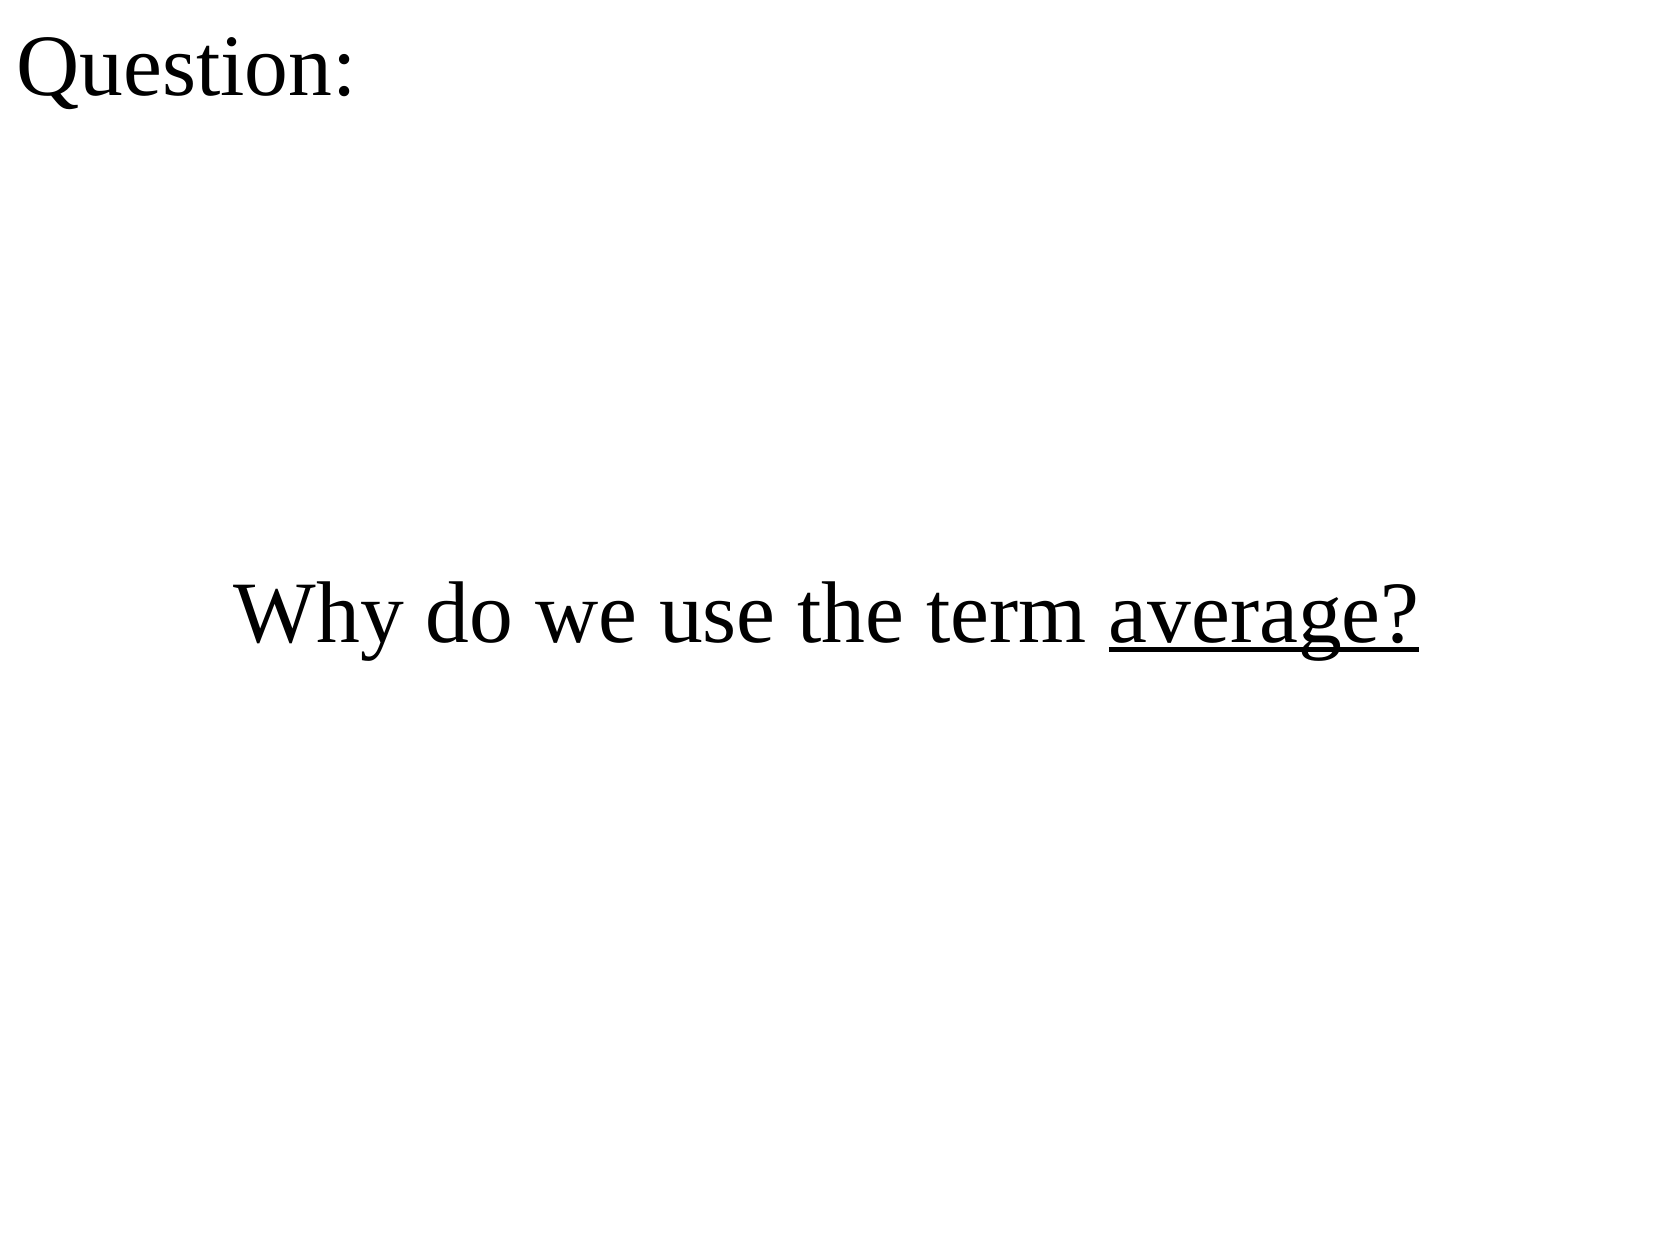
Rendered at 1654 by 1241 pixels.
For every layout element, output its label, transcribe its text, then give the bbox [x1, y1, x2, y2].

text_box Question: [0, 0, 1654, 122]
text_box Why do we use the term average? [0, 546, 1654, 669]
